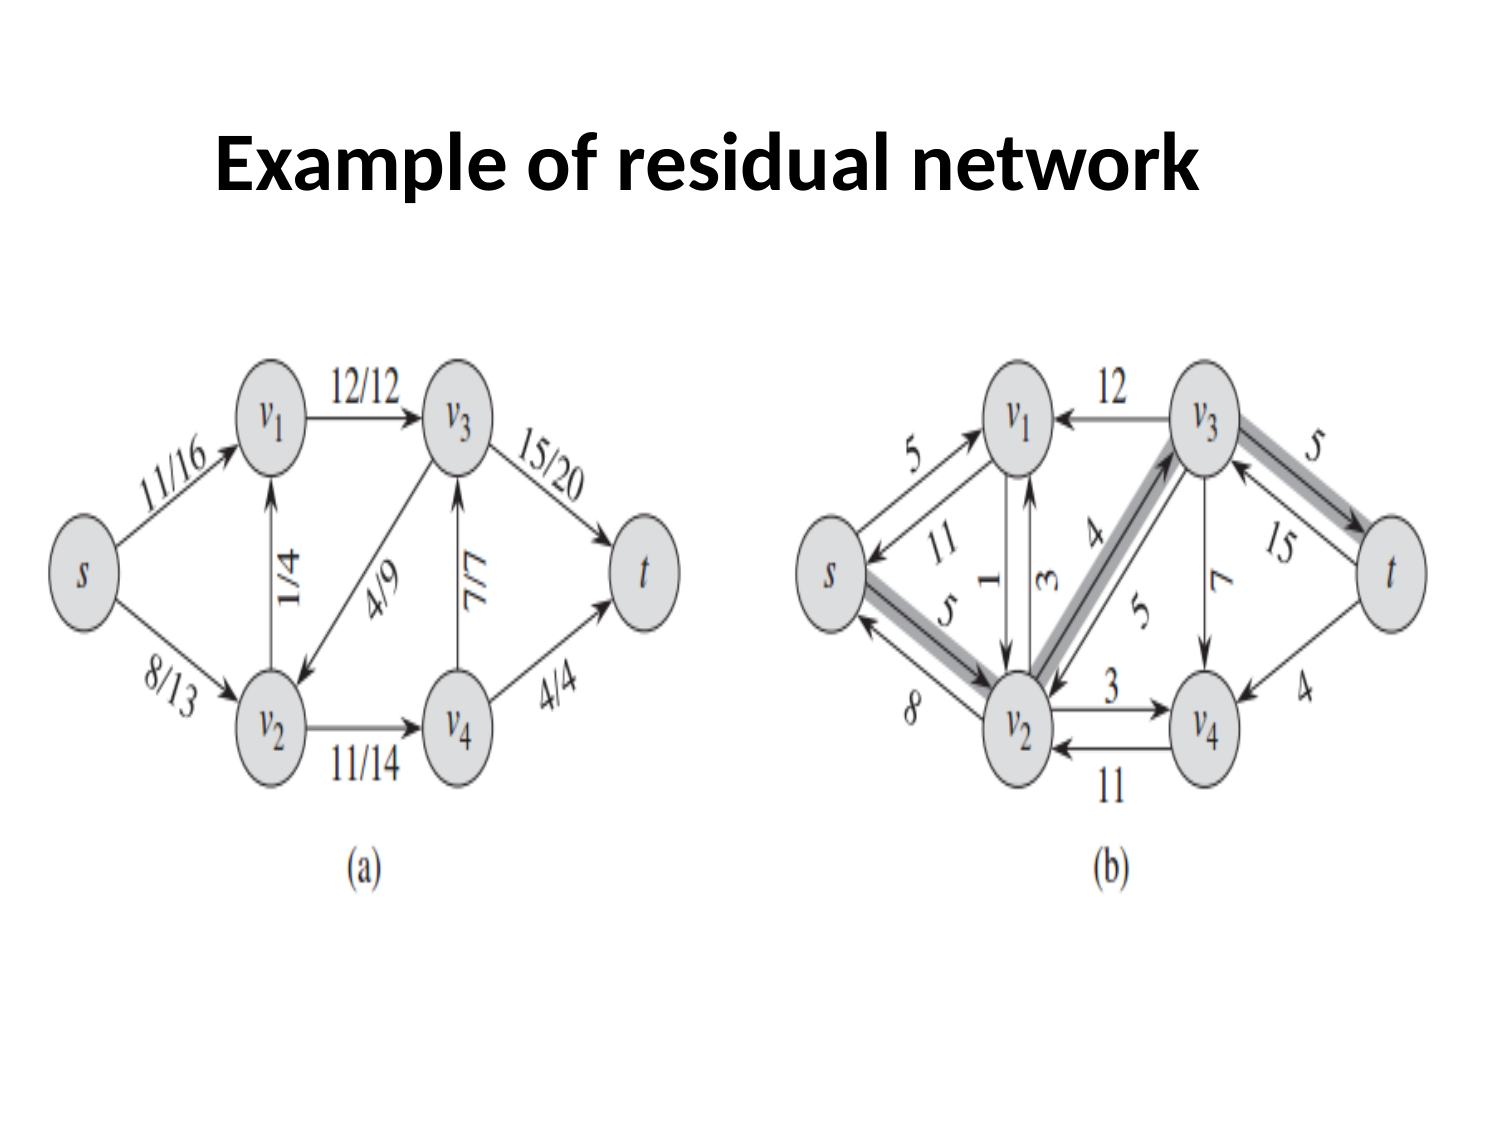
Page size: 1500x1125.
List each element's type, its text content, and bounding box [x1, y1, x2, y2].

picture [37, 324, 1438, 919]
text_box Example of residual network [199, 99, 1250, 215]
